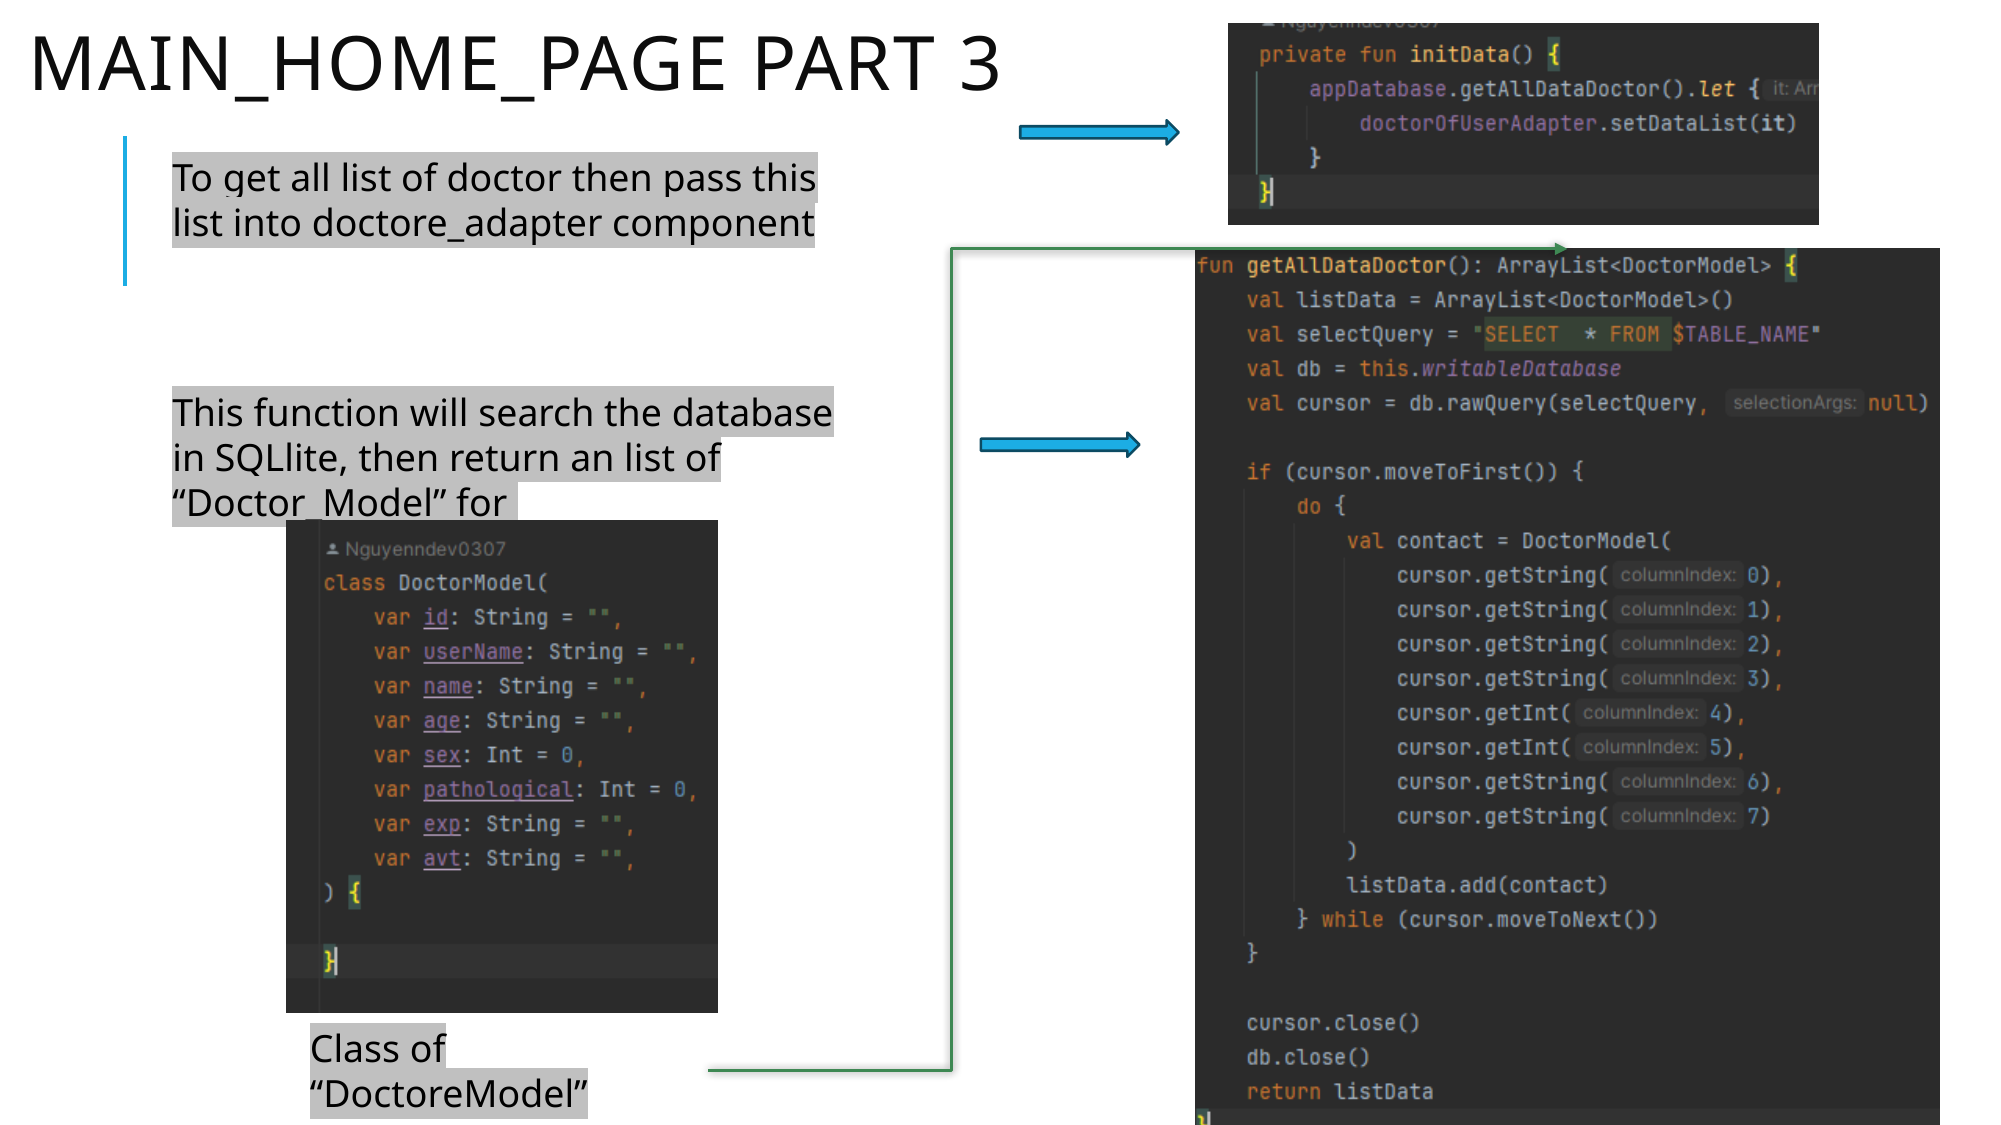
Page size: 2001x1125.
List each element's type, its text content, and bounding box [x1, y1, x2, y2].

text_box This function will search the database in SQLlite, then return an list of “Doctor_Model” for [157, 381, 701, 531]
picture [1228, 22, 1819, 225]
picture [285, 519, 707, 1013]
title Main_Home_page Part 3 [13, 16, 1049, 121]
text_box To get all list of doctor then pass this list into doctore_adapter component [157, 146, 885, 252]
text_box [707, 248, 1568, 1049]
text_box [1018, 119, 1180, 146]
text_box Class of “DoctoreModel” [295, 1020, 709, 1123]
picture [1195, 248, 1940, 1125]
